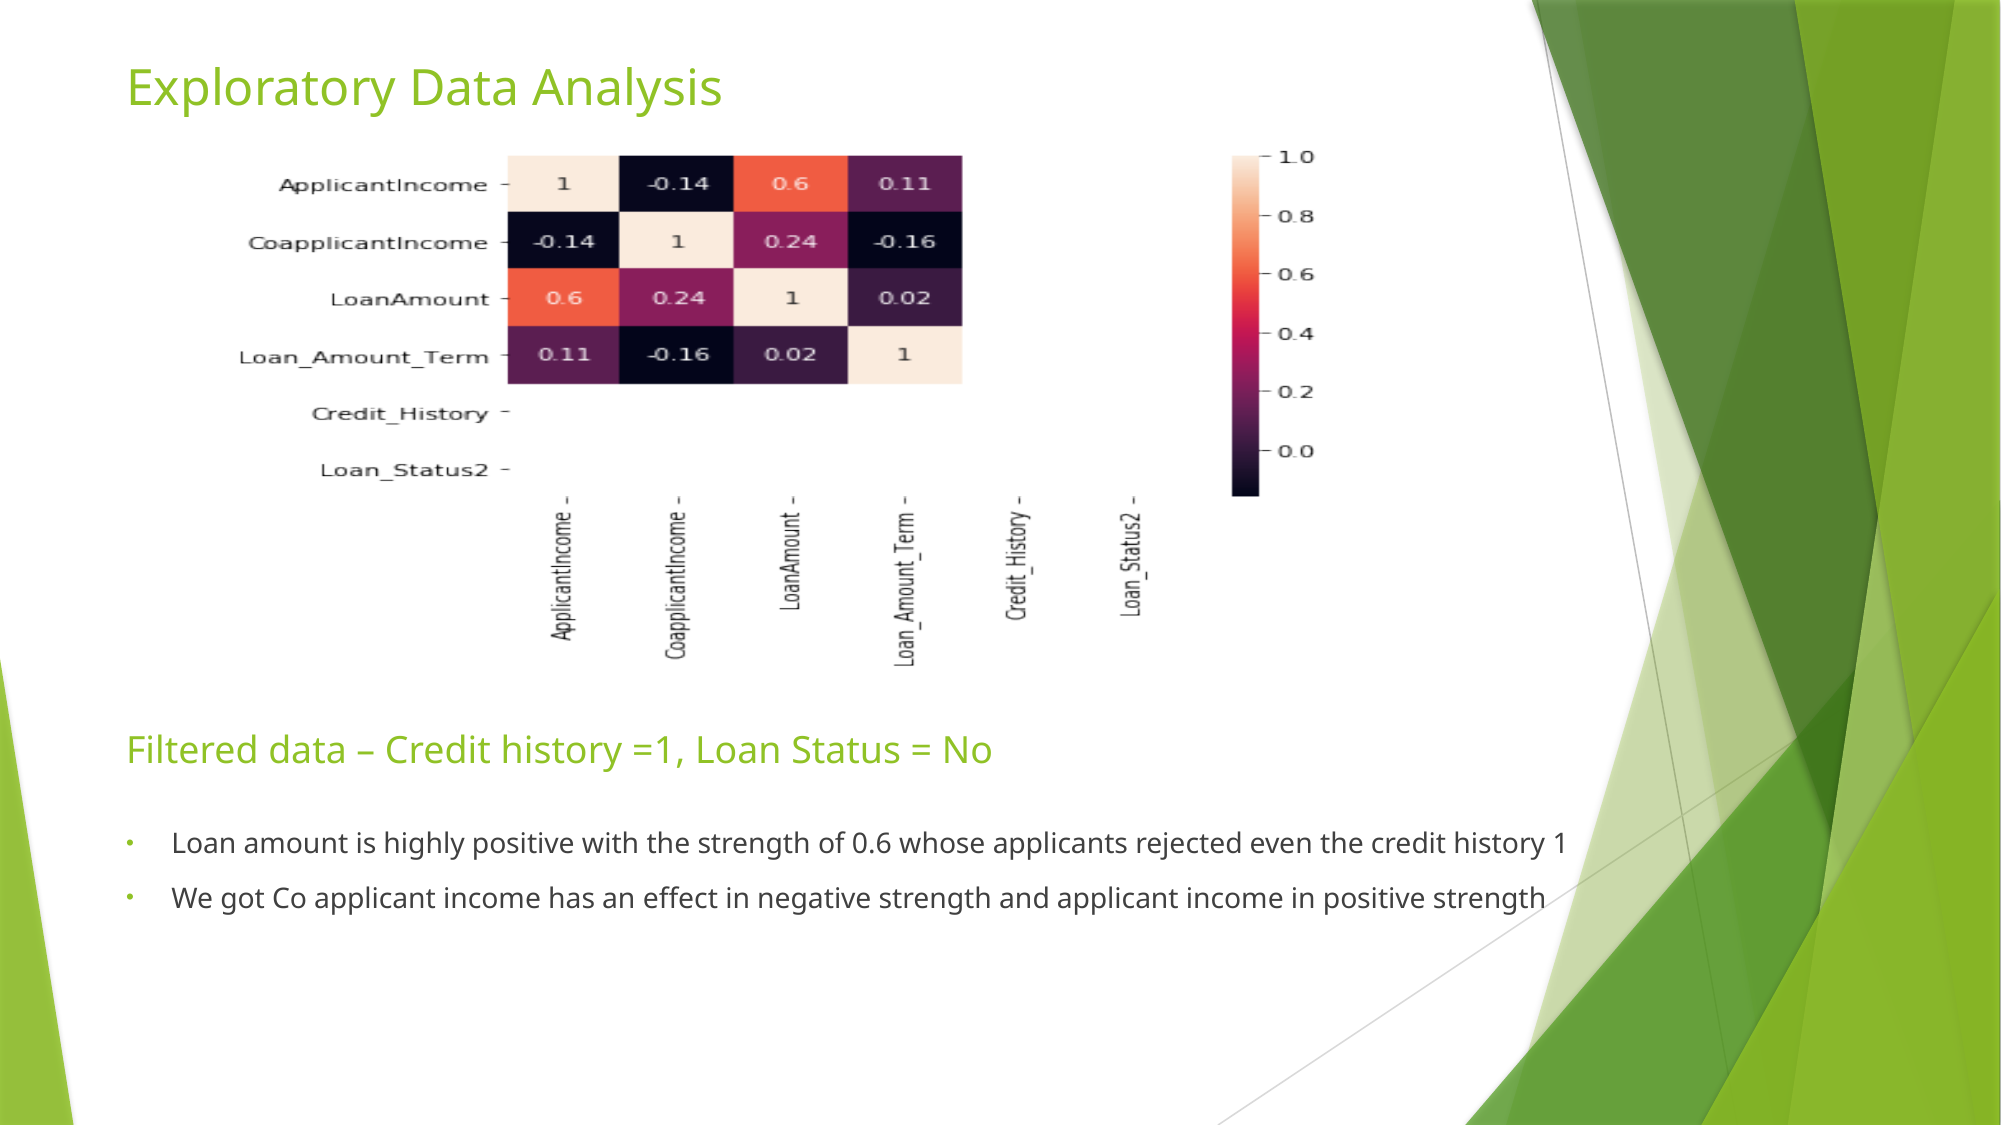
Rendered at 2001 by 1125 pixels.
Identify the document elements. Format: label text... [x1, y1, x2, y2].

text_box [111, 0, 1551, 111]
title Filtered data – Credit history =1, Loan Status = No [111, 685, 1522, 779]
picture [220, 140, 1334, 674]
text_box Exploratory Data Analysis [111, 30, 1522, 124]
list Loan amount is highly positive with the strength of 0.6 whose applicants rejected even the credit history 1 We got Co applicant income has an effect in negative strength and applicant income in positive strength [111, 818, 1586, 991]
